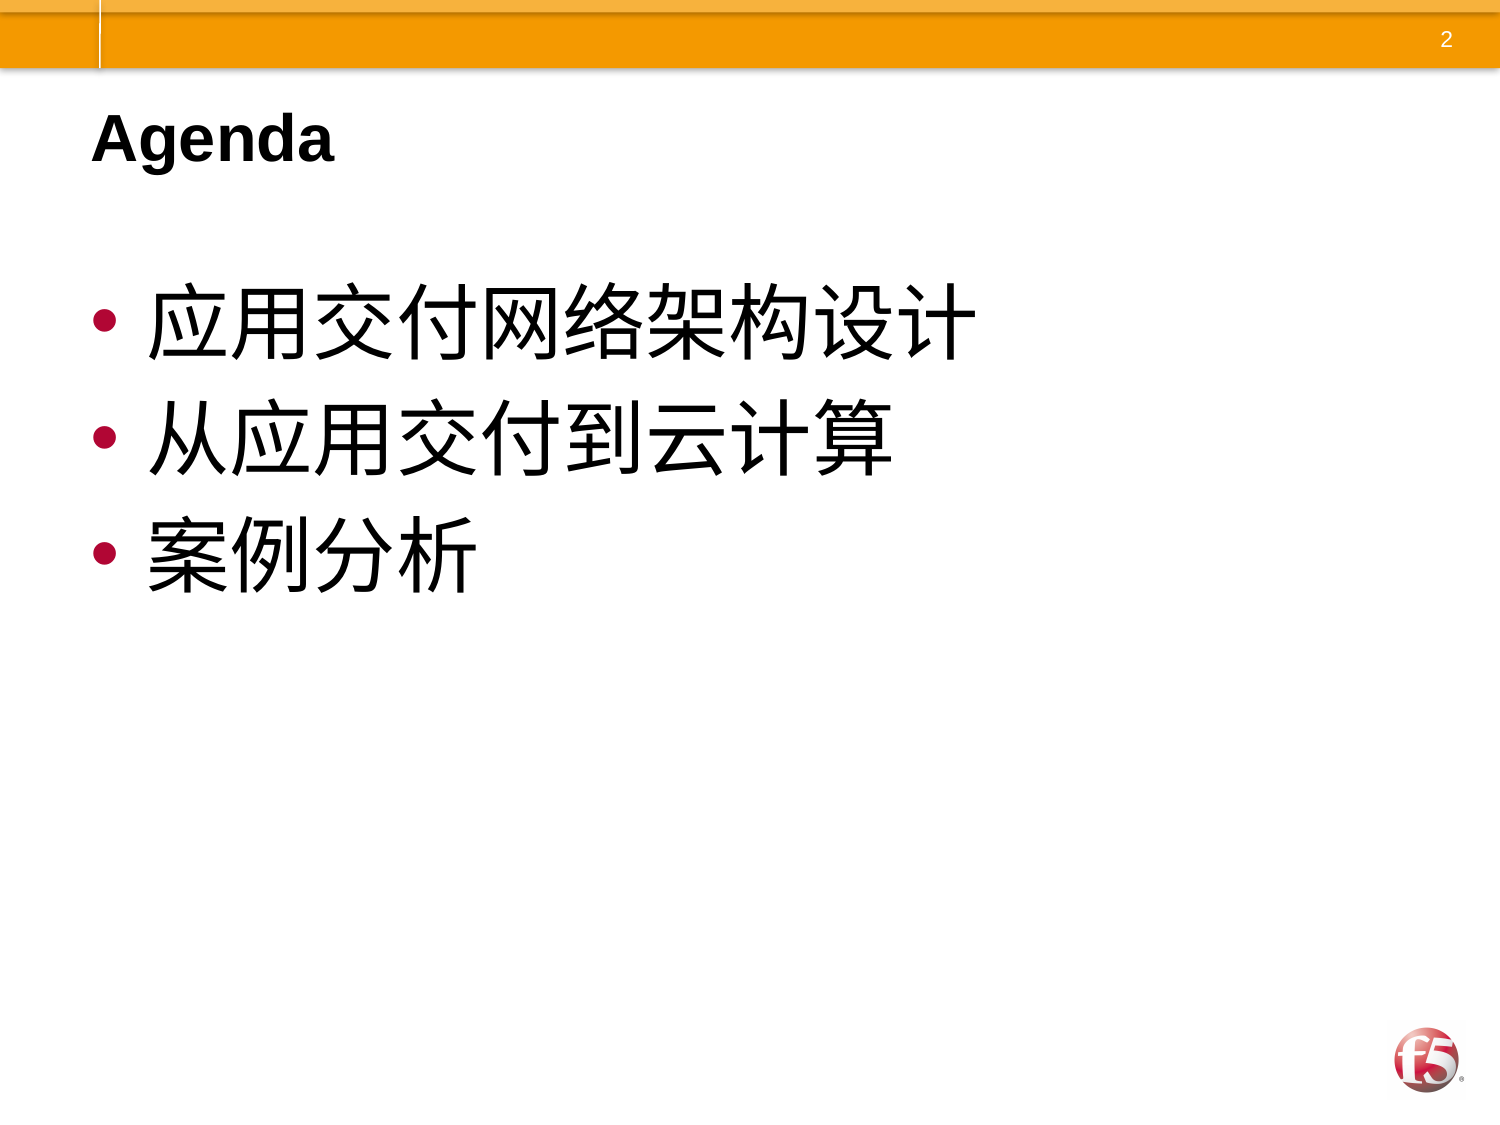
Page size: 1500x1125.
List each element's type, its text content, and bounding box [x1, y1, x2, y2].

list 应用交付网络架构设计 从应用交付到云计算 案例分析 [75, 262, 1425, 1005]
title Agenda [75, 87, 1425, 221]
picture [1387, 1020, 1466, 1100]
